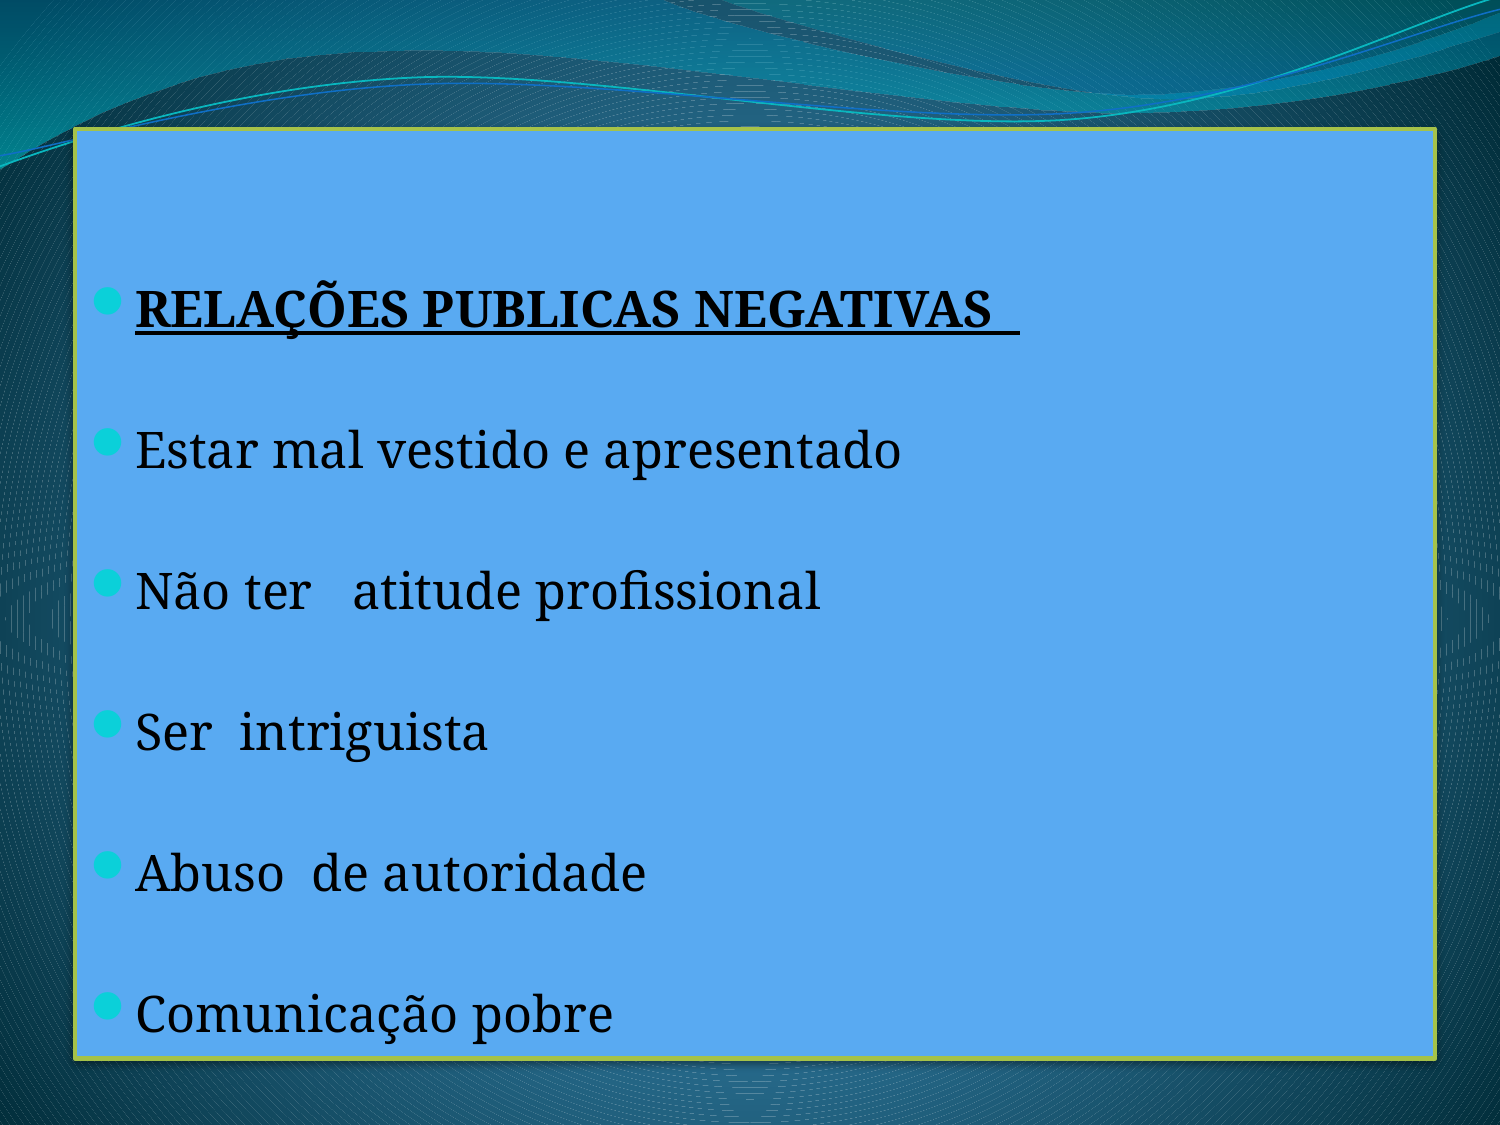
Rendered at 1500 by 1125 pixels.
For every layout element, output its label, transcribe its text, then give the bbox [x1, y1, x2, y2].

list RELAÇÕES PUBLICAS NEGATIVAS Estar mal vestido e apresentado Não ter atitude profissional Ser intriguista Abuso de autoridade Comunicação pobre [74, 128, 1436, 1059]
